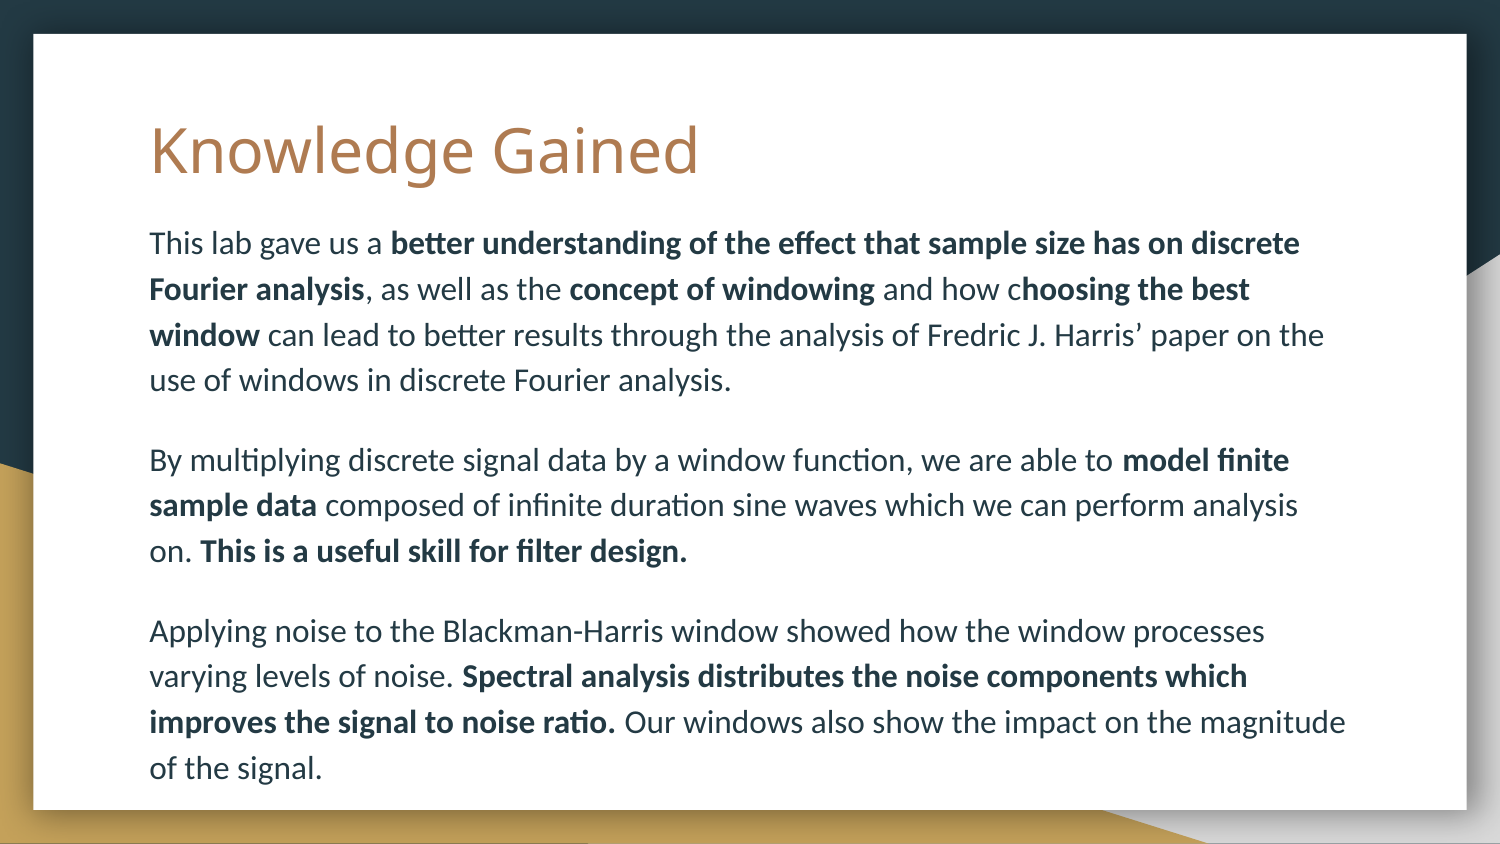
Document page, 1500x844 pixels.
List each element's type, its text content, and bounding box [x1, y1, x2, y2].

list This lab gave us a better understanding of the effect that sample size has on discrete Fourier analysis, as well as the concept of windowing and how choosing the best window can lead to better results through the analysis of Fredric J. Harris’ paper on the use of windows in discrete Fourier analysis. By multiplying discrete signal data by a window function, we are able to model finite sample data composed of infinite duration sine waves which we can perform analysis on. This is a useful skill for filter design. Applying noise to the Blackman-Harris window showed how the window processes varying levels of noise. Spectral analysis distributes the noise components which improves the signal to noise ratio. Our windows also show the impact on the magnitude of the signal. [134, 199, 1366, 729]
title Knowledge Gained [134, 96, 1366, 199]
